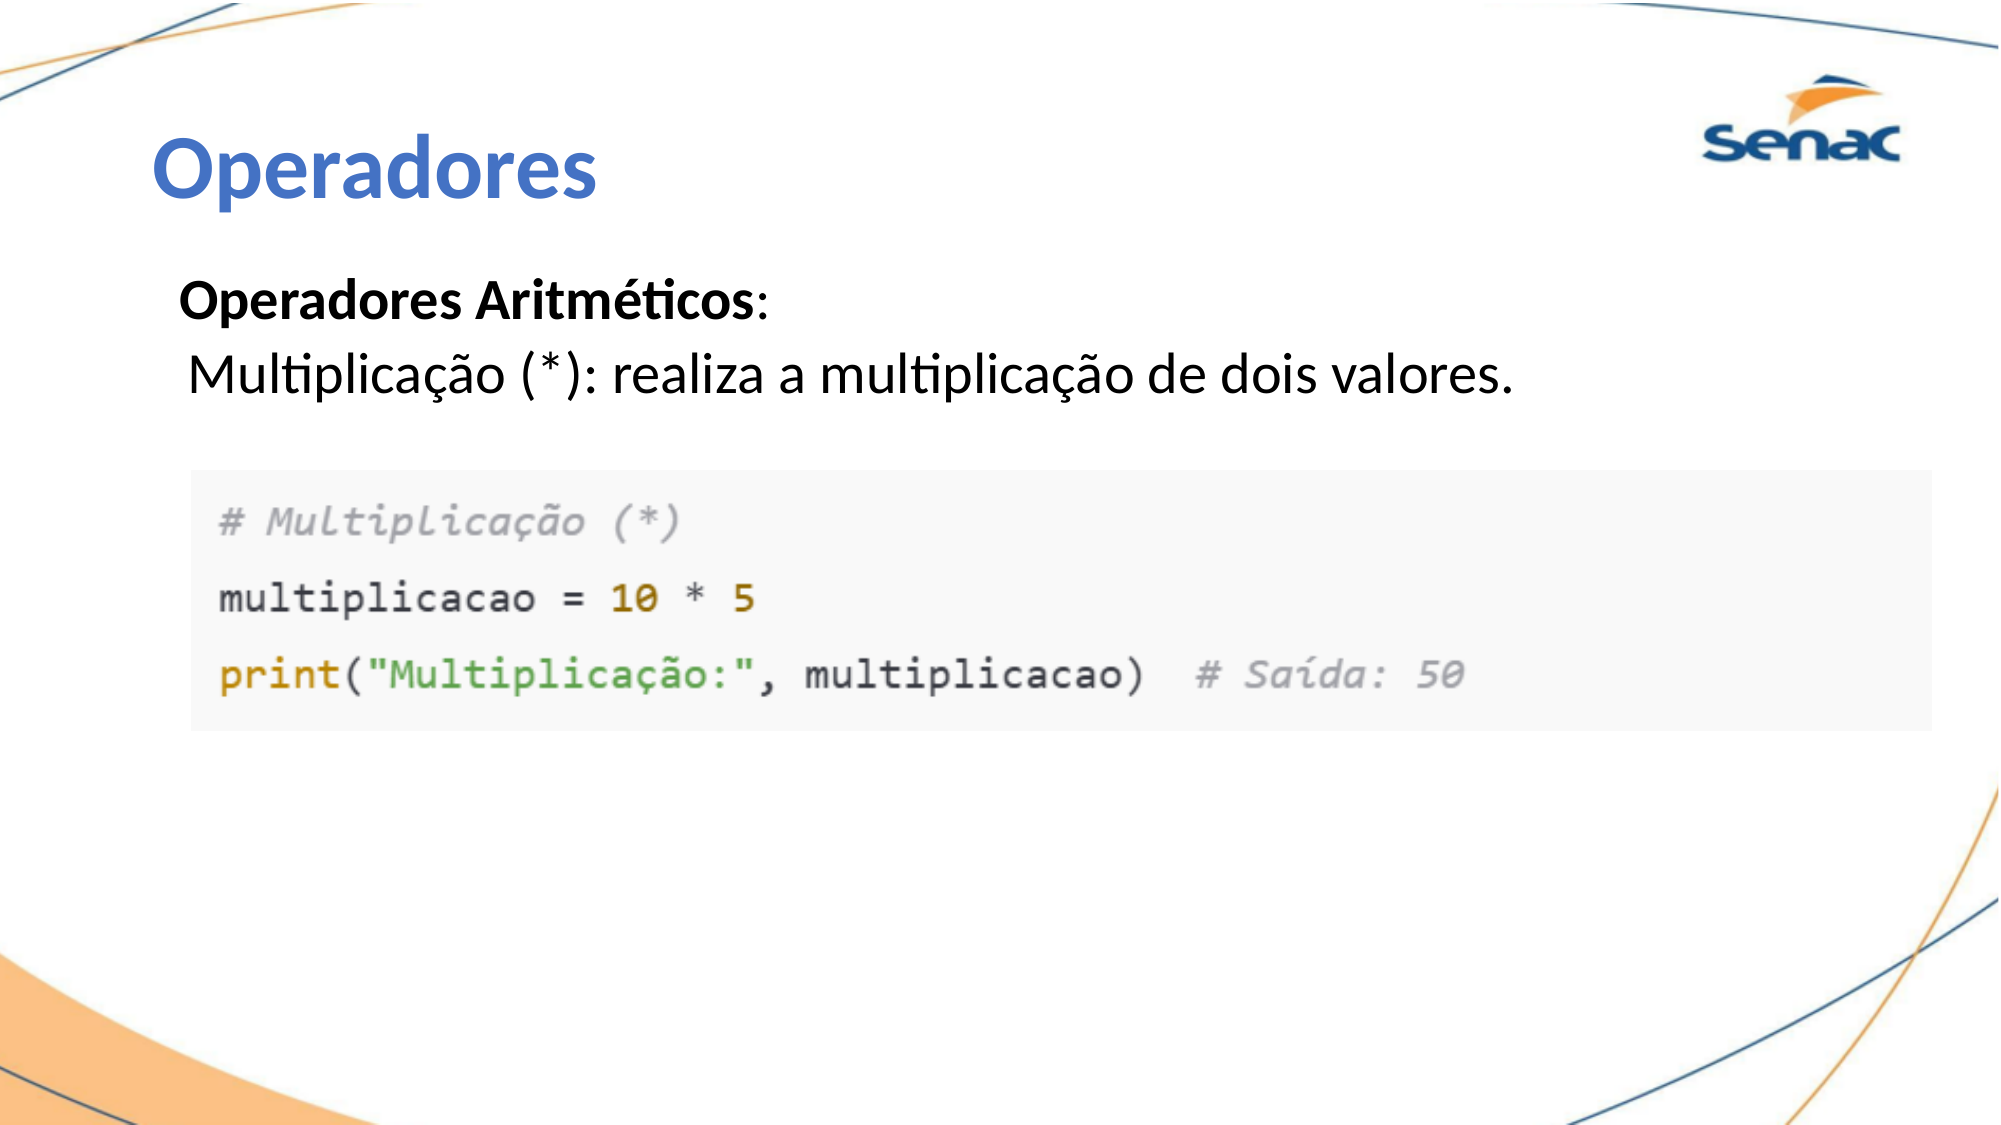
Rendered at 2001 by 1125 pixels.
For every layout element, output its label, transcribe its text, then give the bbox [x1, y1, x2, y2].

picture [0, 3, 1999, 1125]
title Operadores [137, 59, 1863, 278]
list Operadores Aritméticos: Multiplicação (*): realiza a multiplicação de dois valores. [97, 261, 1850, 863]
